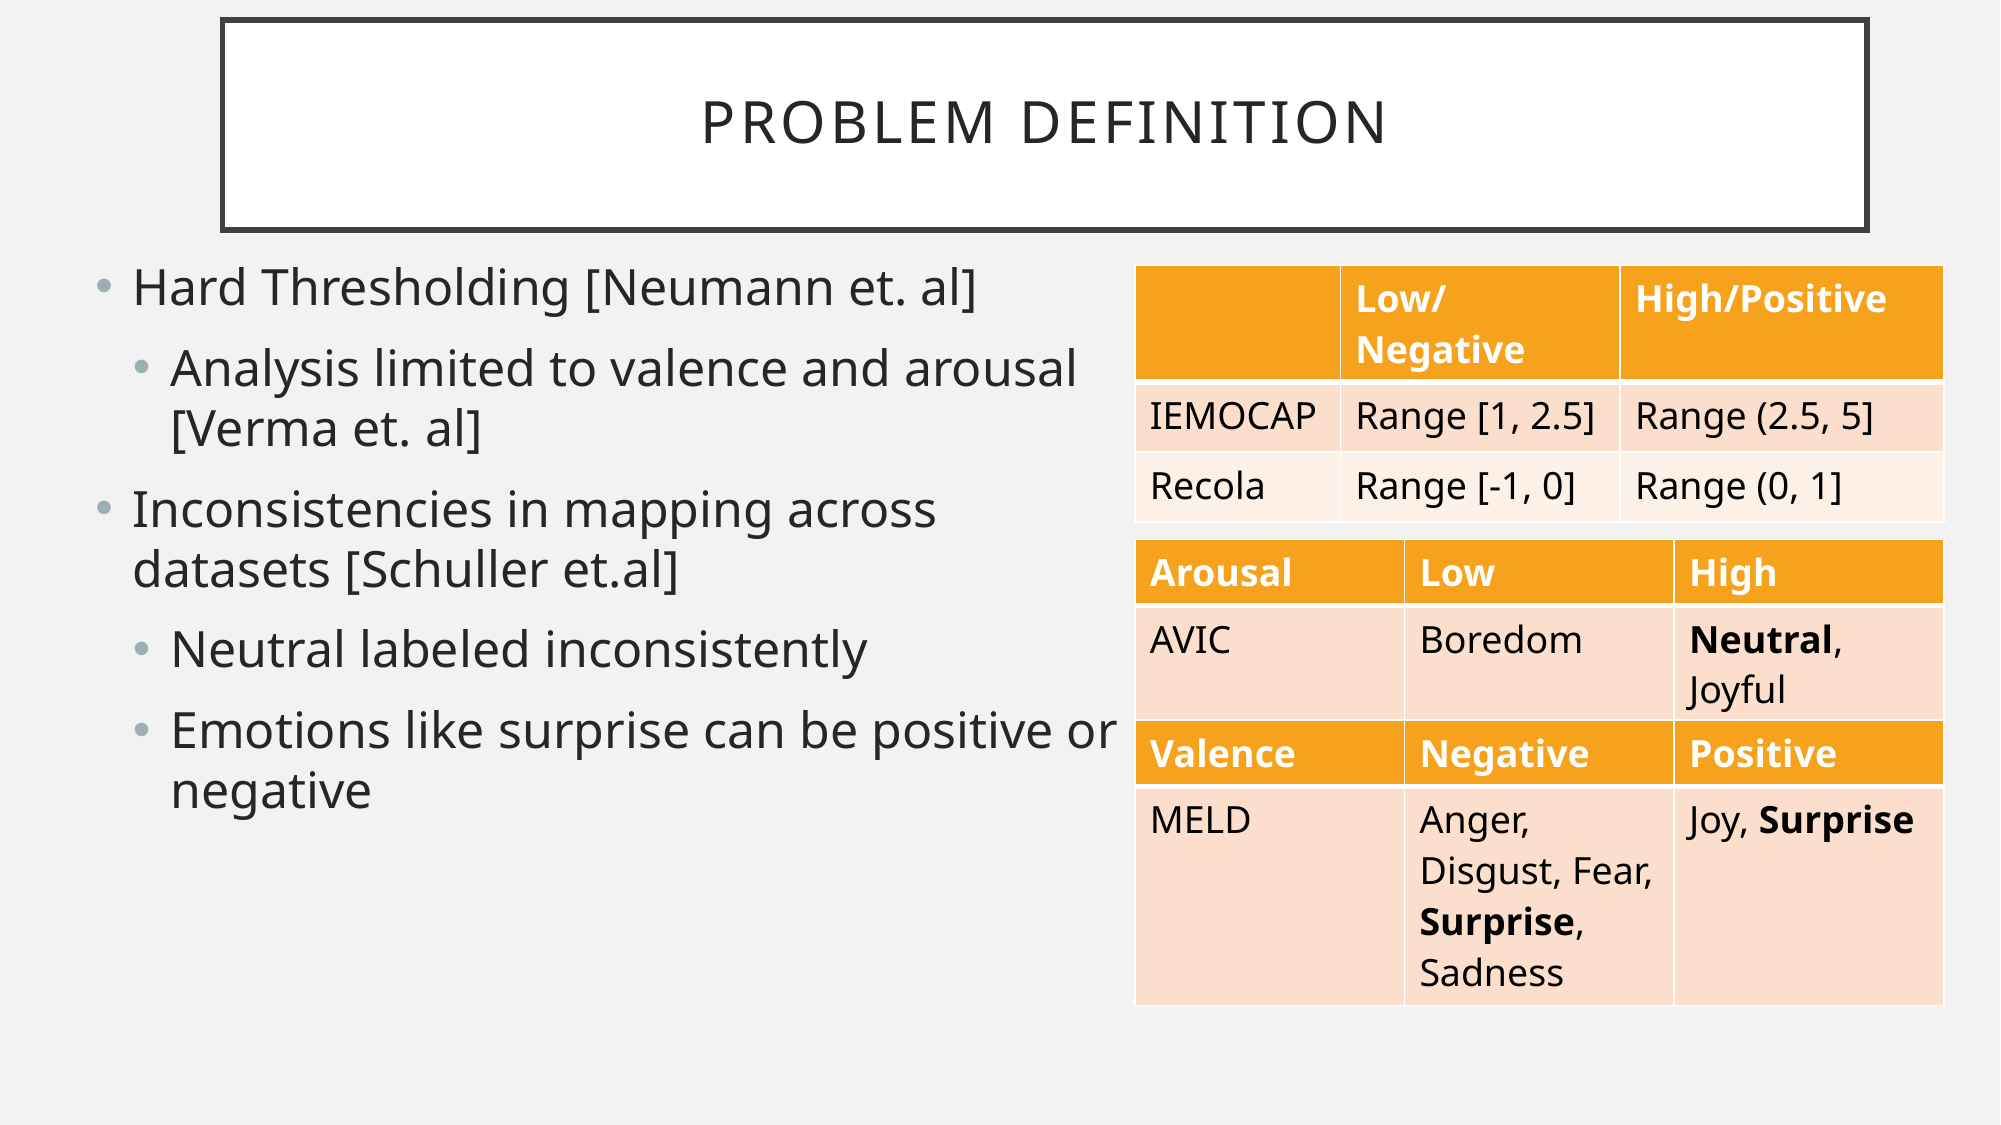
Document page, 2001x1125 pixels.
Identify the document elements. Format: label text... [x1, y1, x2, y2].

title Problem Definition [220, 17, 1870, 233]
table_cell Boredom [1405, 608, 1673, 719]
table_header Low [1405, 540, 1673, 603]
table_cell MELD [1136, 789, 1404, 1005]
table_cell Recola [1136, 453, 1340, 521]
table_cell Range [-1, 0] [1341, 453, 1619, 521]
table_cell Range [1, 2.5] [1341, 385, 1619, 451]
table_header High [1675, 540, 1943, 603]
table_header Arousal [1136, 540, 1404, 603]
list Hard Thresholding [Neumann et. al] Analysis limited to valence and arousal [Verma et. al] Inconsistencies in mapping across datasets [Schuller et.al] Neutral labeled inconsistently Emotions like surprise can be positive or negative [42, 247, 1135, 979]
table_cell AVIC [1136, 608, 1404, 719]
table_header Low/Negative [1341, 266, 1619, 379]
table_header Positive [1675, 721, 1943, 784]
table_header High/Positive [1621, 266, 1943, 379]
table_header Valence [1136, 721, 1404, 784]
table_cell IEMOCAP [1136, 385, 1340, 451]
table_cell Anger, Disgust, Fear, Surprise, Sadness [1405, 789, 1673, 1005]
table_cell Joy, Surprise [1675, 789, 1943, 1005]
table_cell Neutral, Joyful [1675, 608, 1943, 719]
table_header Negative [1405, 721, 1673, 784]
table_cell Range (2.5, 5] [1621, 385, 1943, 451]
table_cell Range (0, 1] [1621, 453, 1943, 521]
table_header [1136, 266, 1340, 379]
